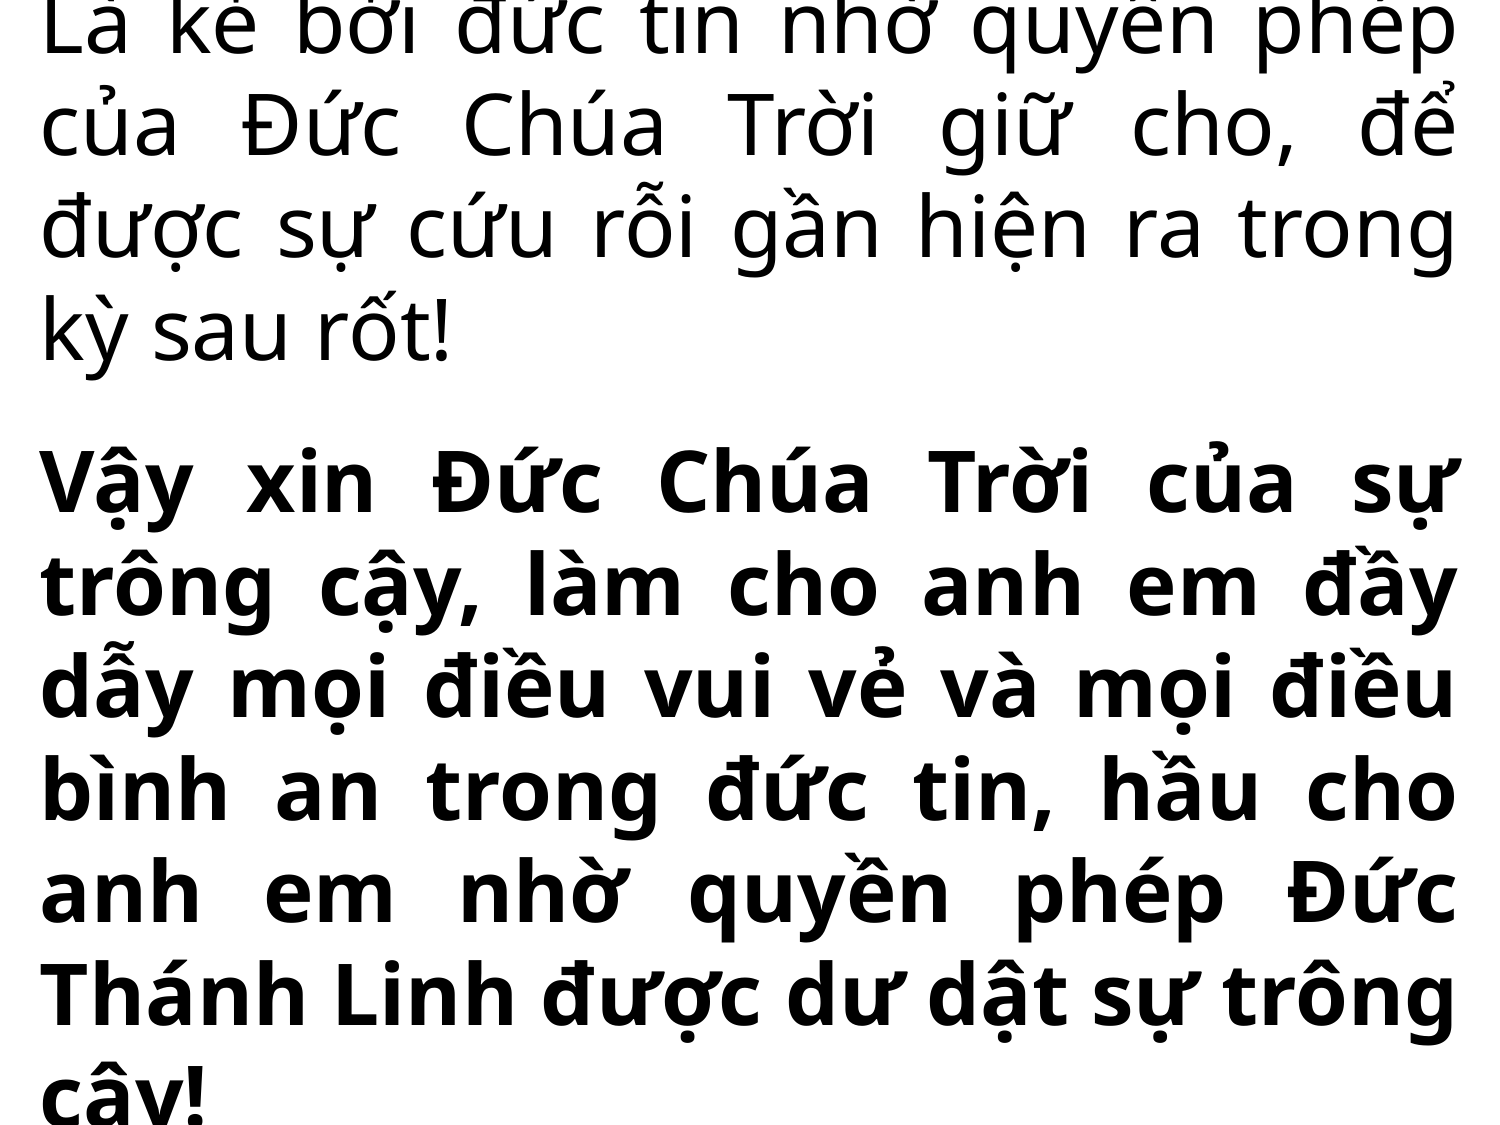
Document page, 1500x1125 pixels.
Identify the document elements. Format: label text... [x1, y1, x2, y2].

text_box Là kẻ bởi đức tin nhờ quyền phép của Đức Chúa Trời giữ cho, để được sự cứu rỗi gần hiện ra trong kỳ sau rốt! Vậy xin Đức Chúa Trời của sự trông cậy, làm cho anh em đầy dẫy mọi điều vui vẻ và mọi điều bình an trong đức tin, hầu cho anh em nhờ quyền phép Đức Thánh Linh được dư dật sự trông cậy! [24, 0, 1475, 1125]
